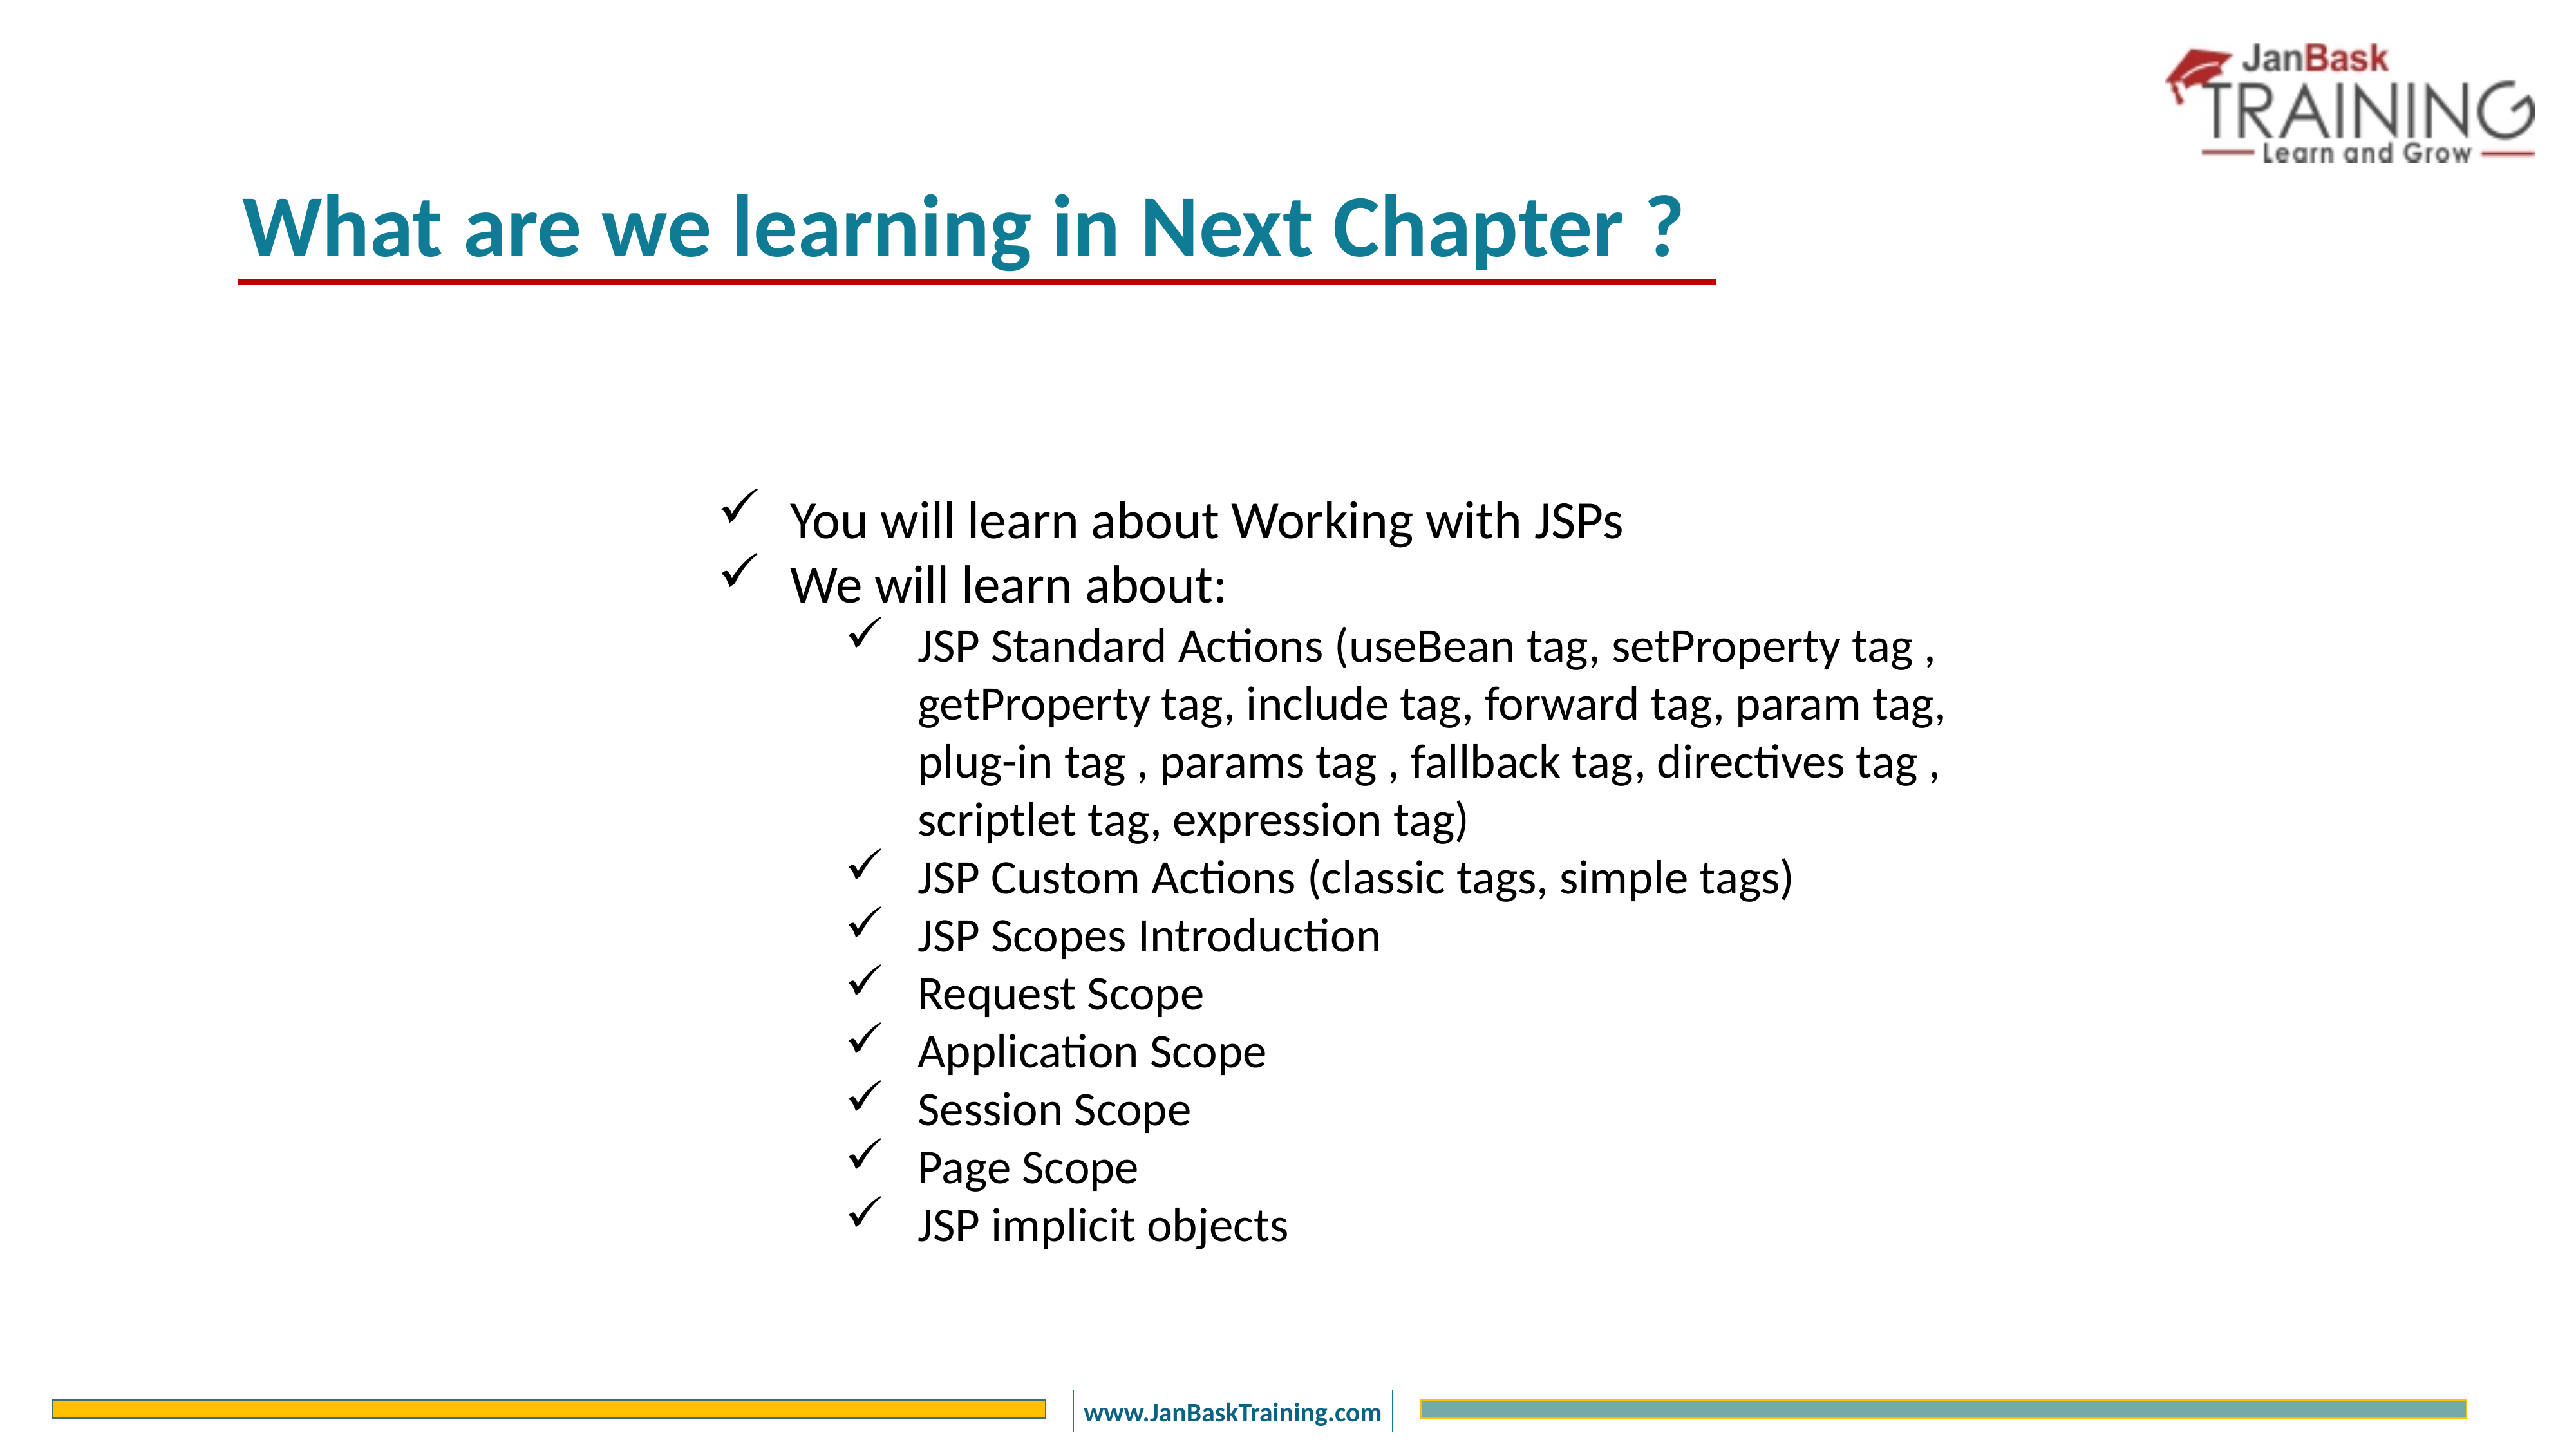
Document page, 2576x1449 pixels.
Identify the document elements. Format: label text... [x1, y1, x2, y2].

text_box What are we learning in Next Chapter ? [232, 163, 2039, 354]
picture [2165, 43, 2535, 163]
text_box You will learn about Working with JSPs We will learn about: JSP Standard Actions (useBean tag, setProperty tag , getProperty tag, include tag, forward tag, param tag, plug-in tag , params tag , fallback tag, directives tag , scriptlet tag, expression tag) JSP Custom Actions (classic tags, simple tags) JSP Scopes Introduction Request Scope Application Scope Session Scope Page Scope JSP implicit objects [437, 472, 2039, 1264]
